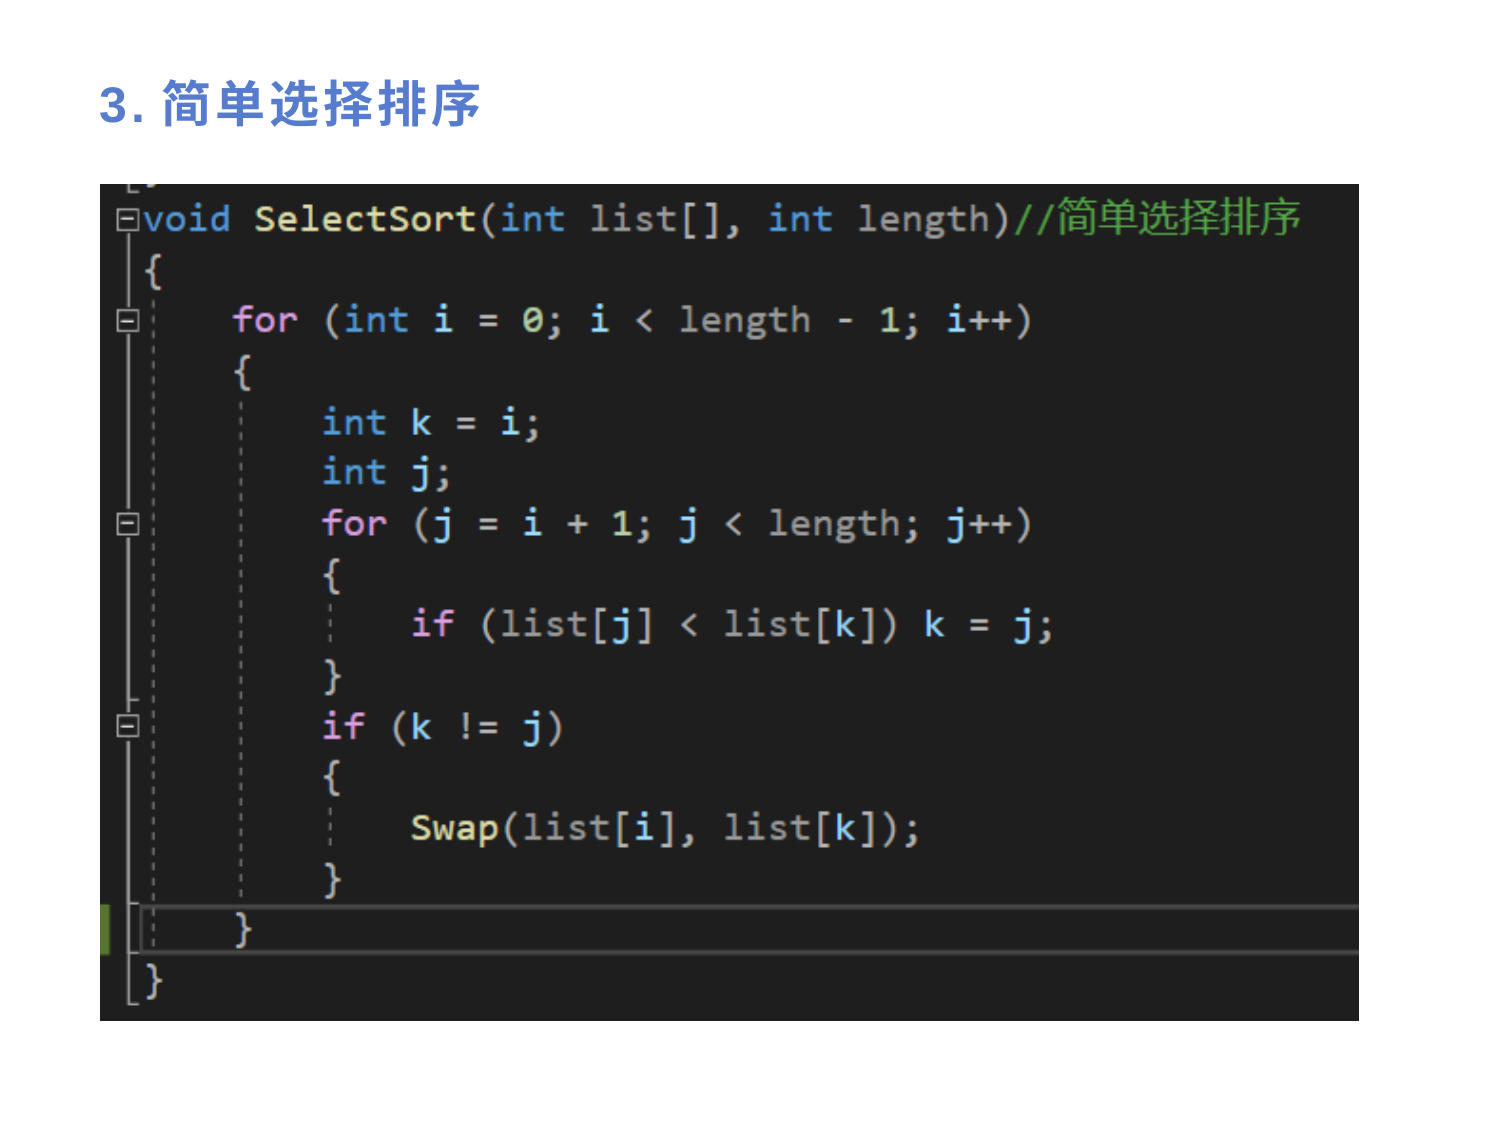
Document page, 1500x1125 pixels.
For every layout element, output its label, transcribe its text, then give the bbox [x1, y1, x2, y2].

title 3.简单选择排序 [82, 66, 1418, 121]
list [100, 184, 1360, 1021]
